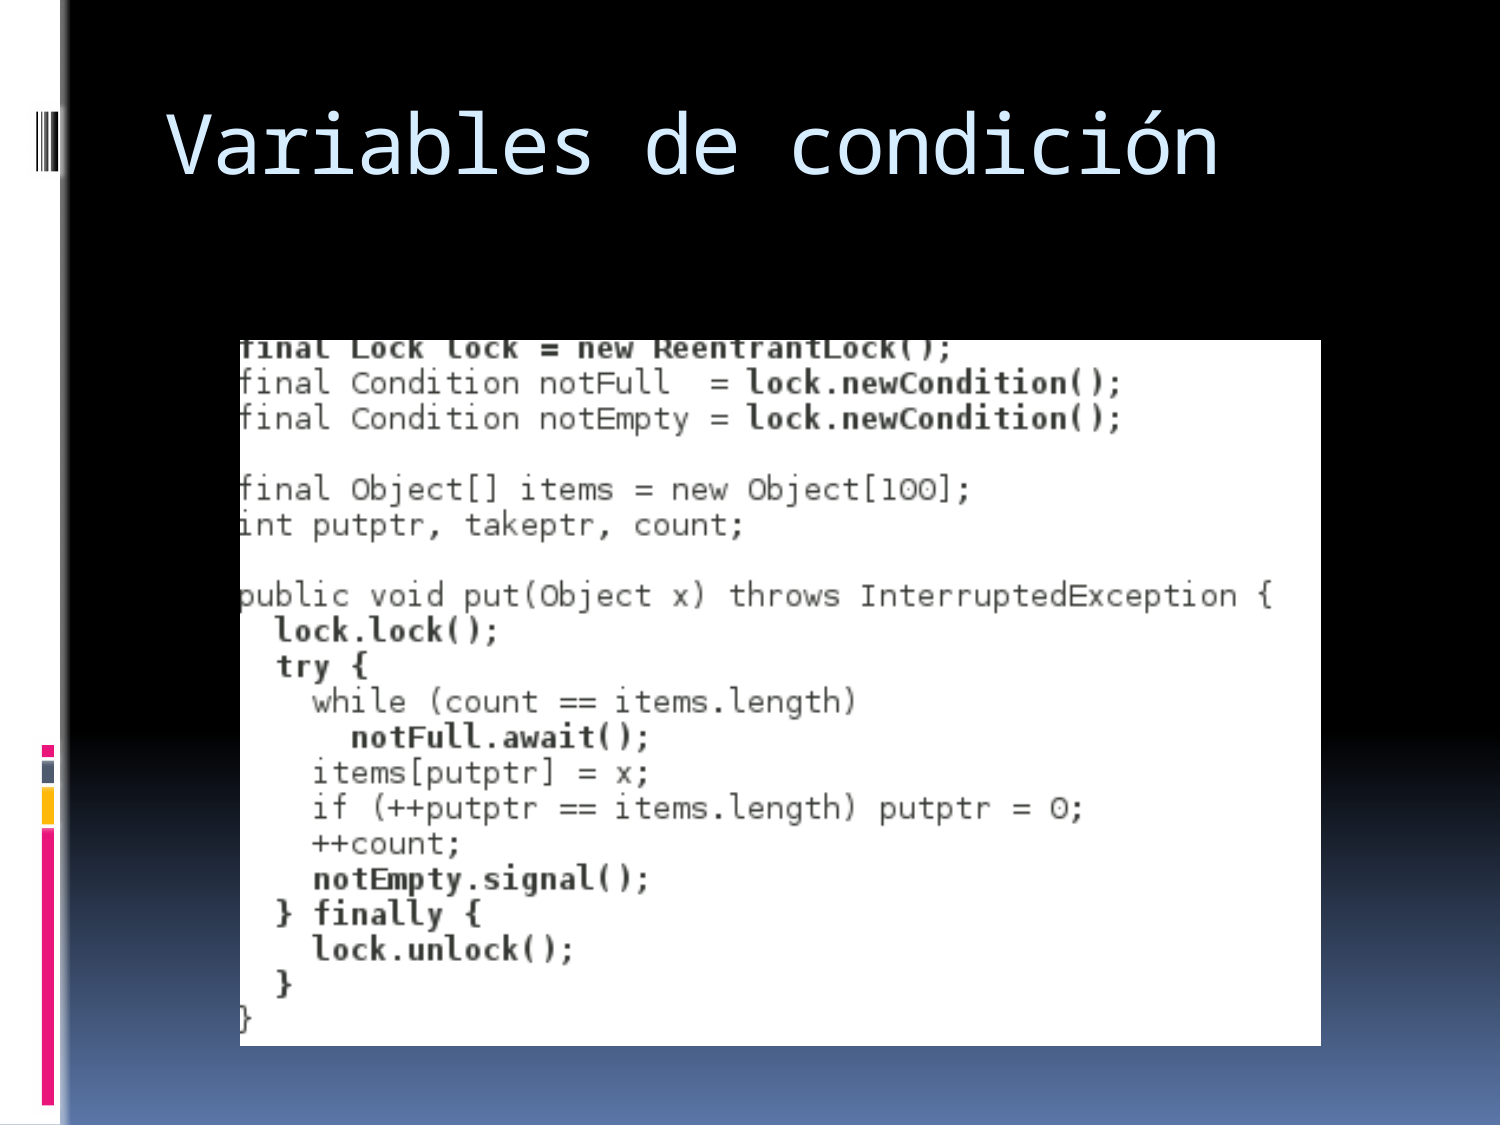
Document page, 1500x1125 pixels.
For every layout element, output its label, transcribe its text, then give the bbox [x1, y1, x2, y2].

title Variables de condición [150, 83, 1425, 234]
picture [240, 340, 1322, 1047]
